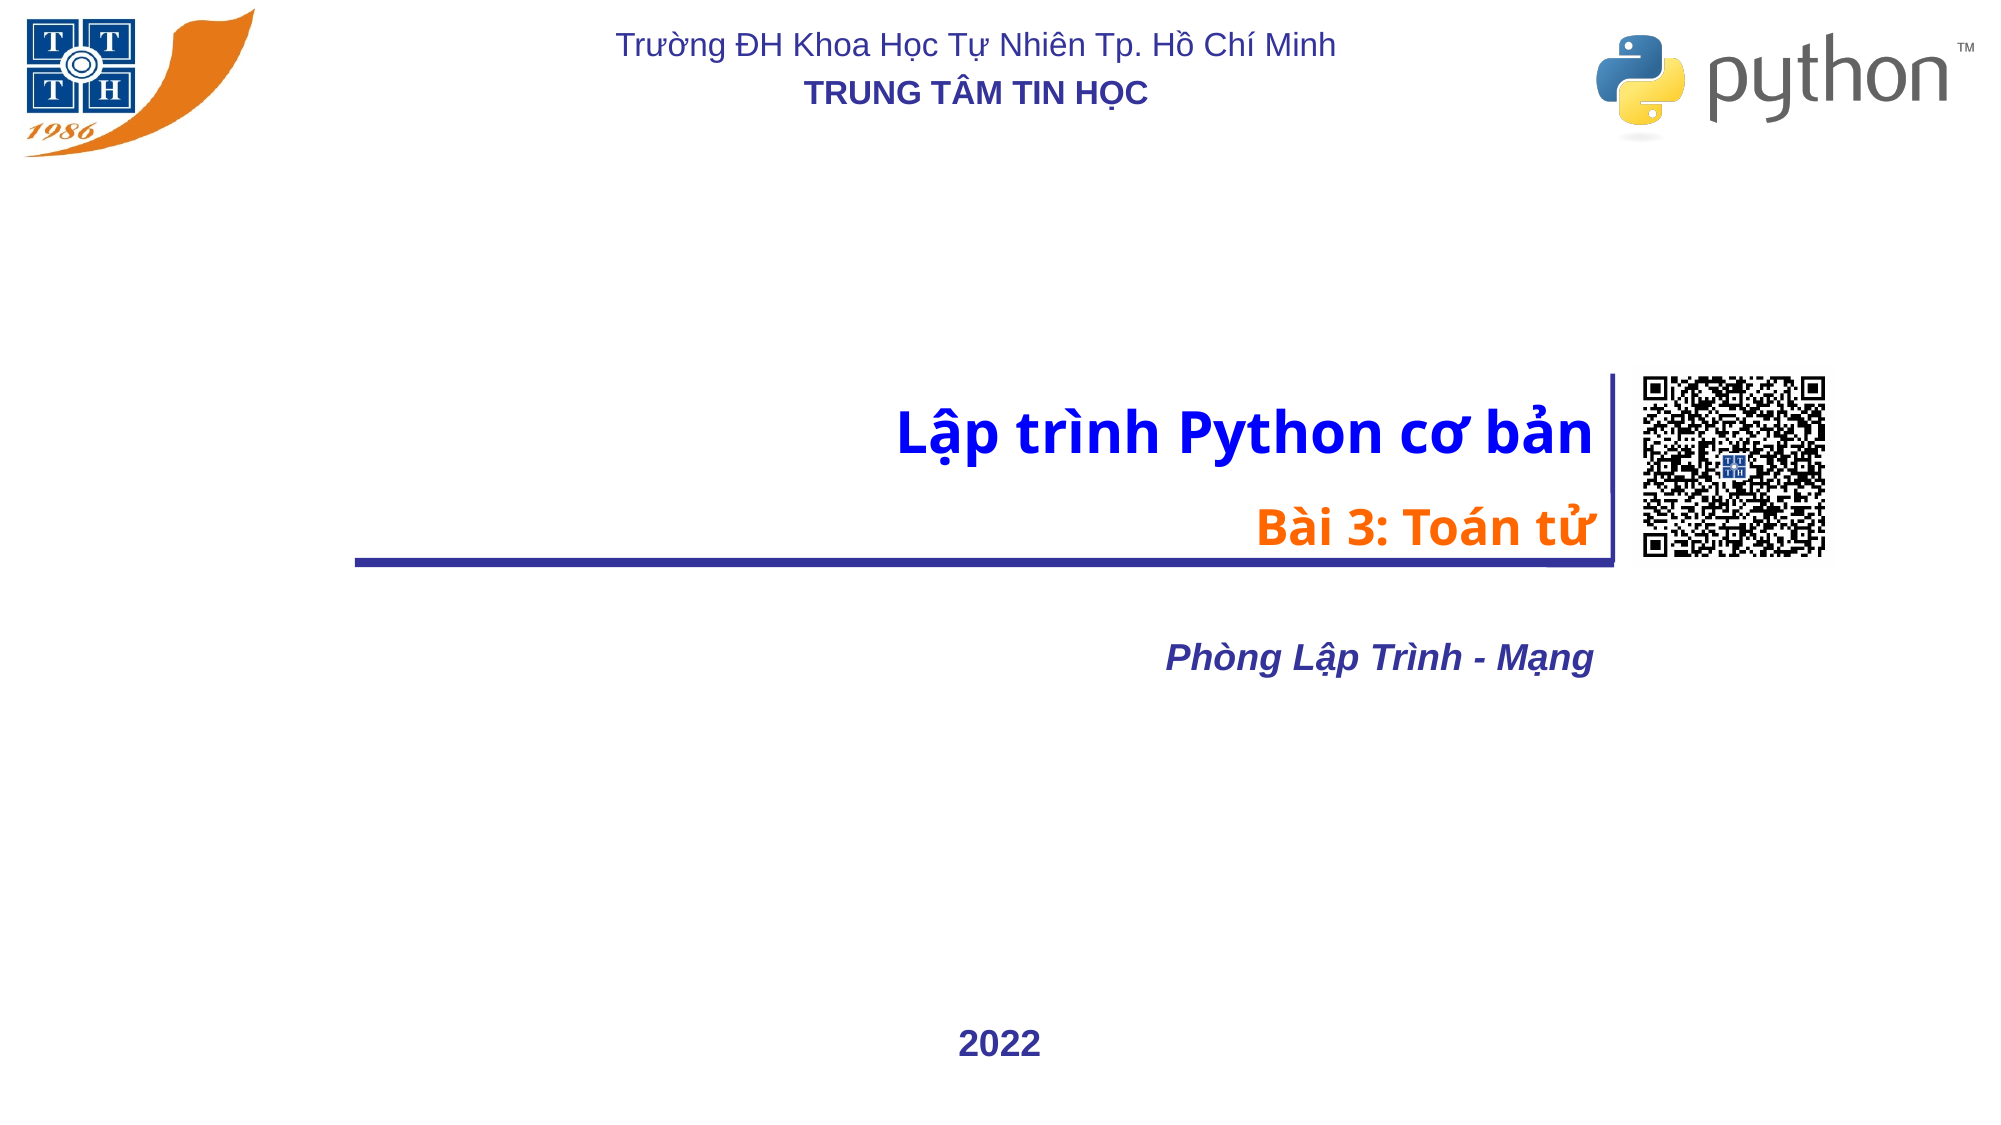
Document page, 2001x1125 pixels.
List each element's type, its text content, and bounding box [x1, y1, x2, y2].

picture [1633, 365, 1835, 567]
picture [1592, 30, 1978, 145]
subtitle Phòng Lập Trình - Mạng [491, 589, 1611, 700]
picture [22, 6, 256, 158]
title Lập trình Python cơ bản Bài 3: Toán tử [429, 362, 1611, 563]
